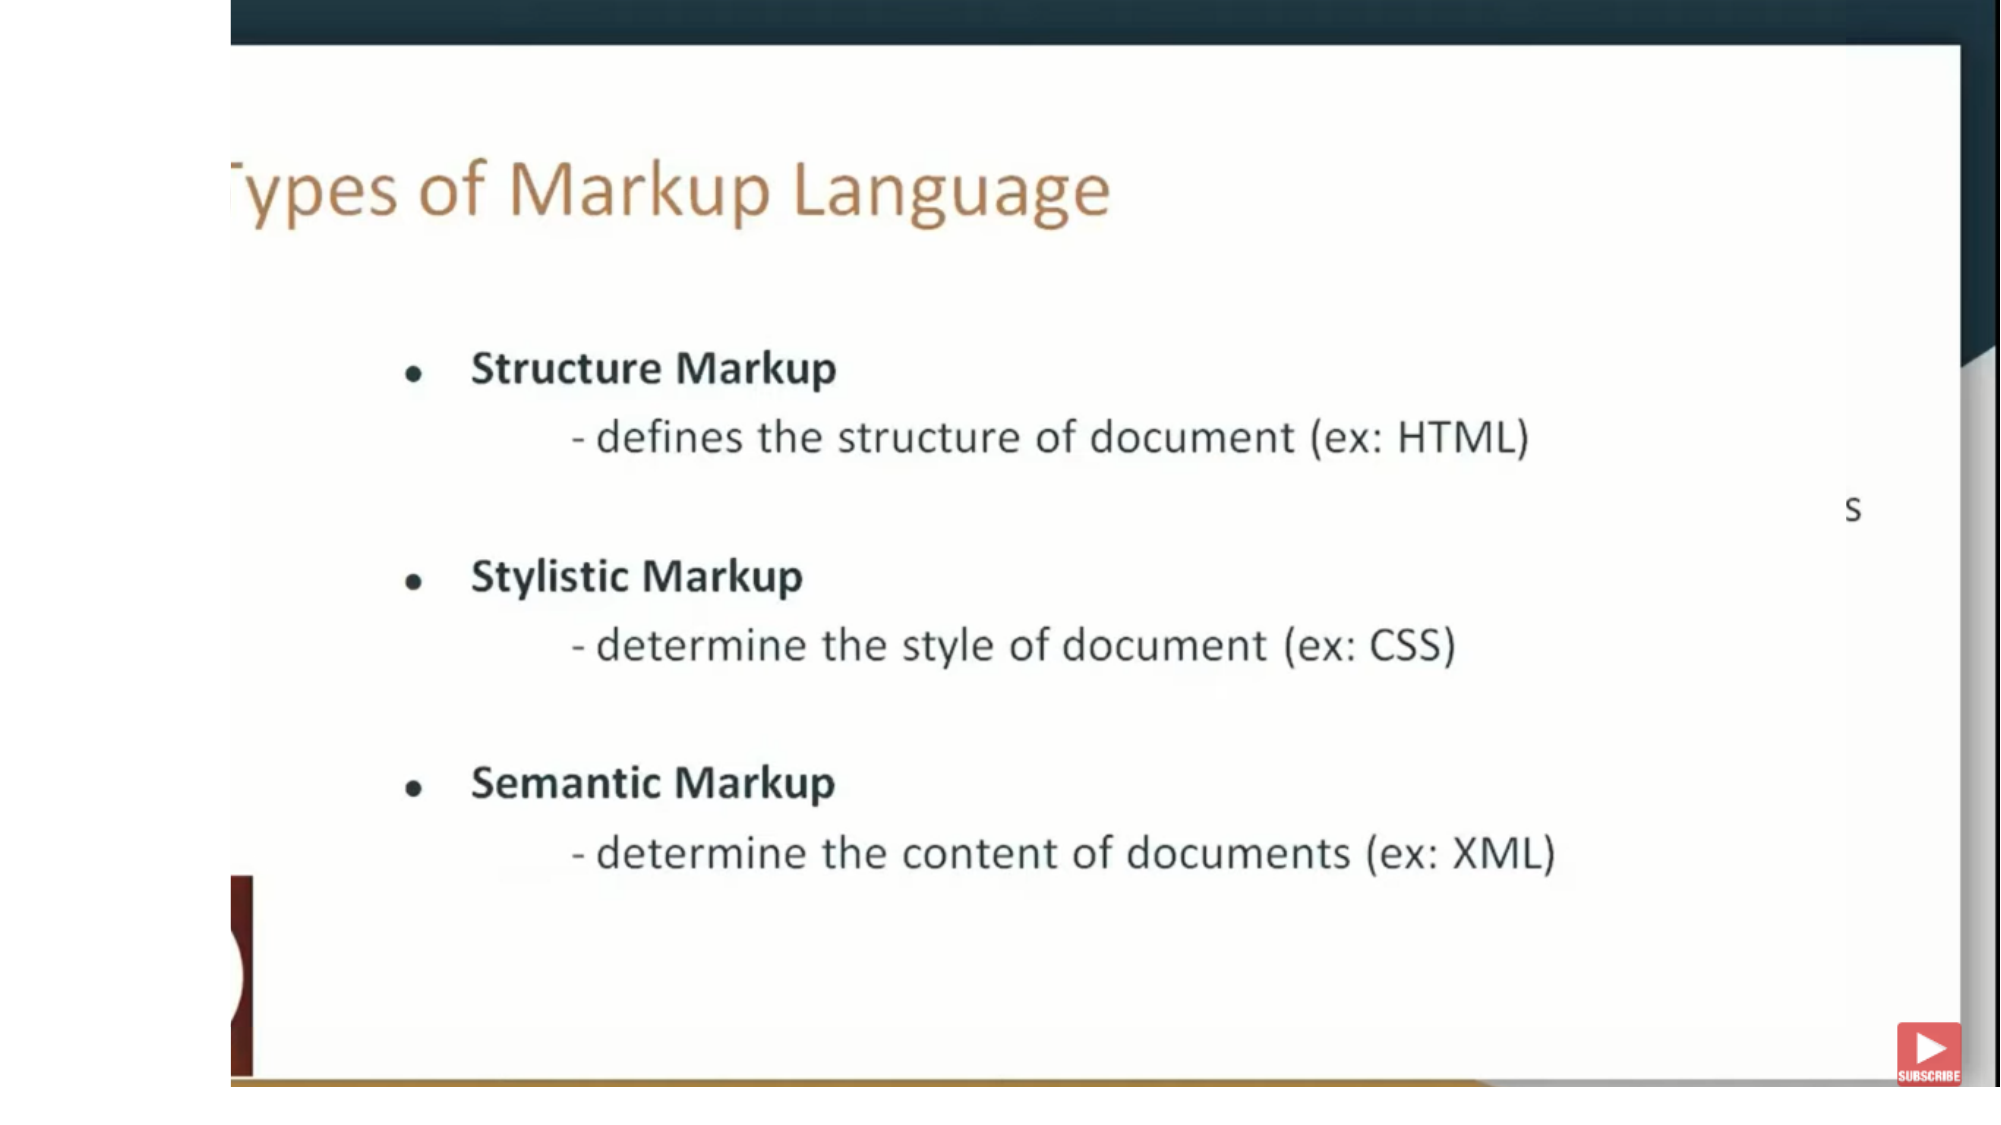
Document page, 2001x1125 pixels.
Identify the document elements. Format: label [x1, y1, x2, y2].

picture [230, 0, 2000, 1087]
